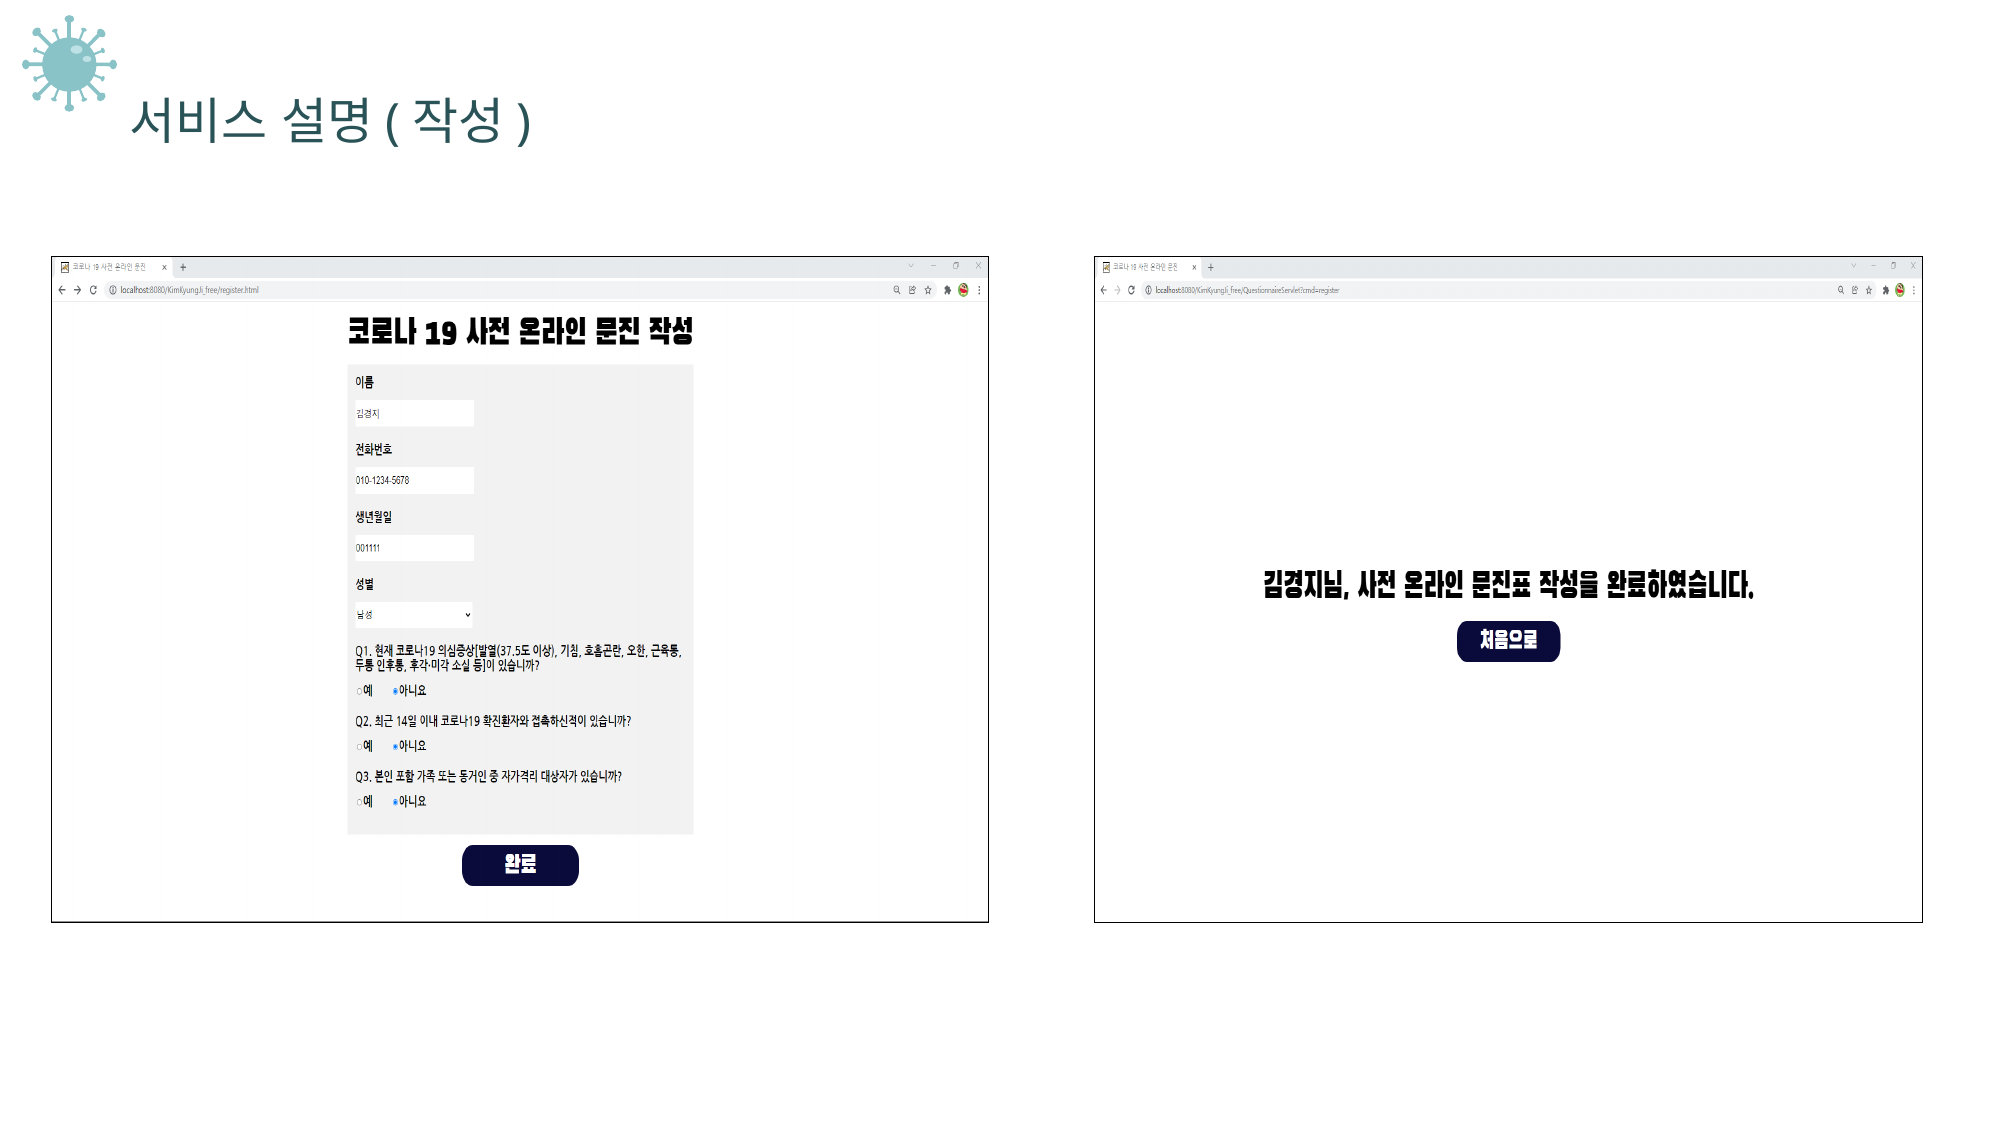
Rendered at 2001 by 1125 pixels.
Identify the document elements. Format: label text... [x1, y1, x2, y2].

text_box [22, 18, 115, 111]
picture [51, 255, 989, 923]
picture [1094, 255, 1923, 923]
text_box 서비스 설명(작성) [114, 81, 675, 157]
